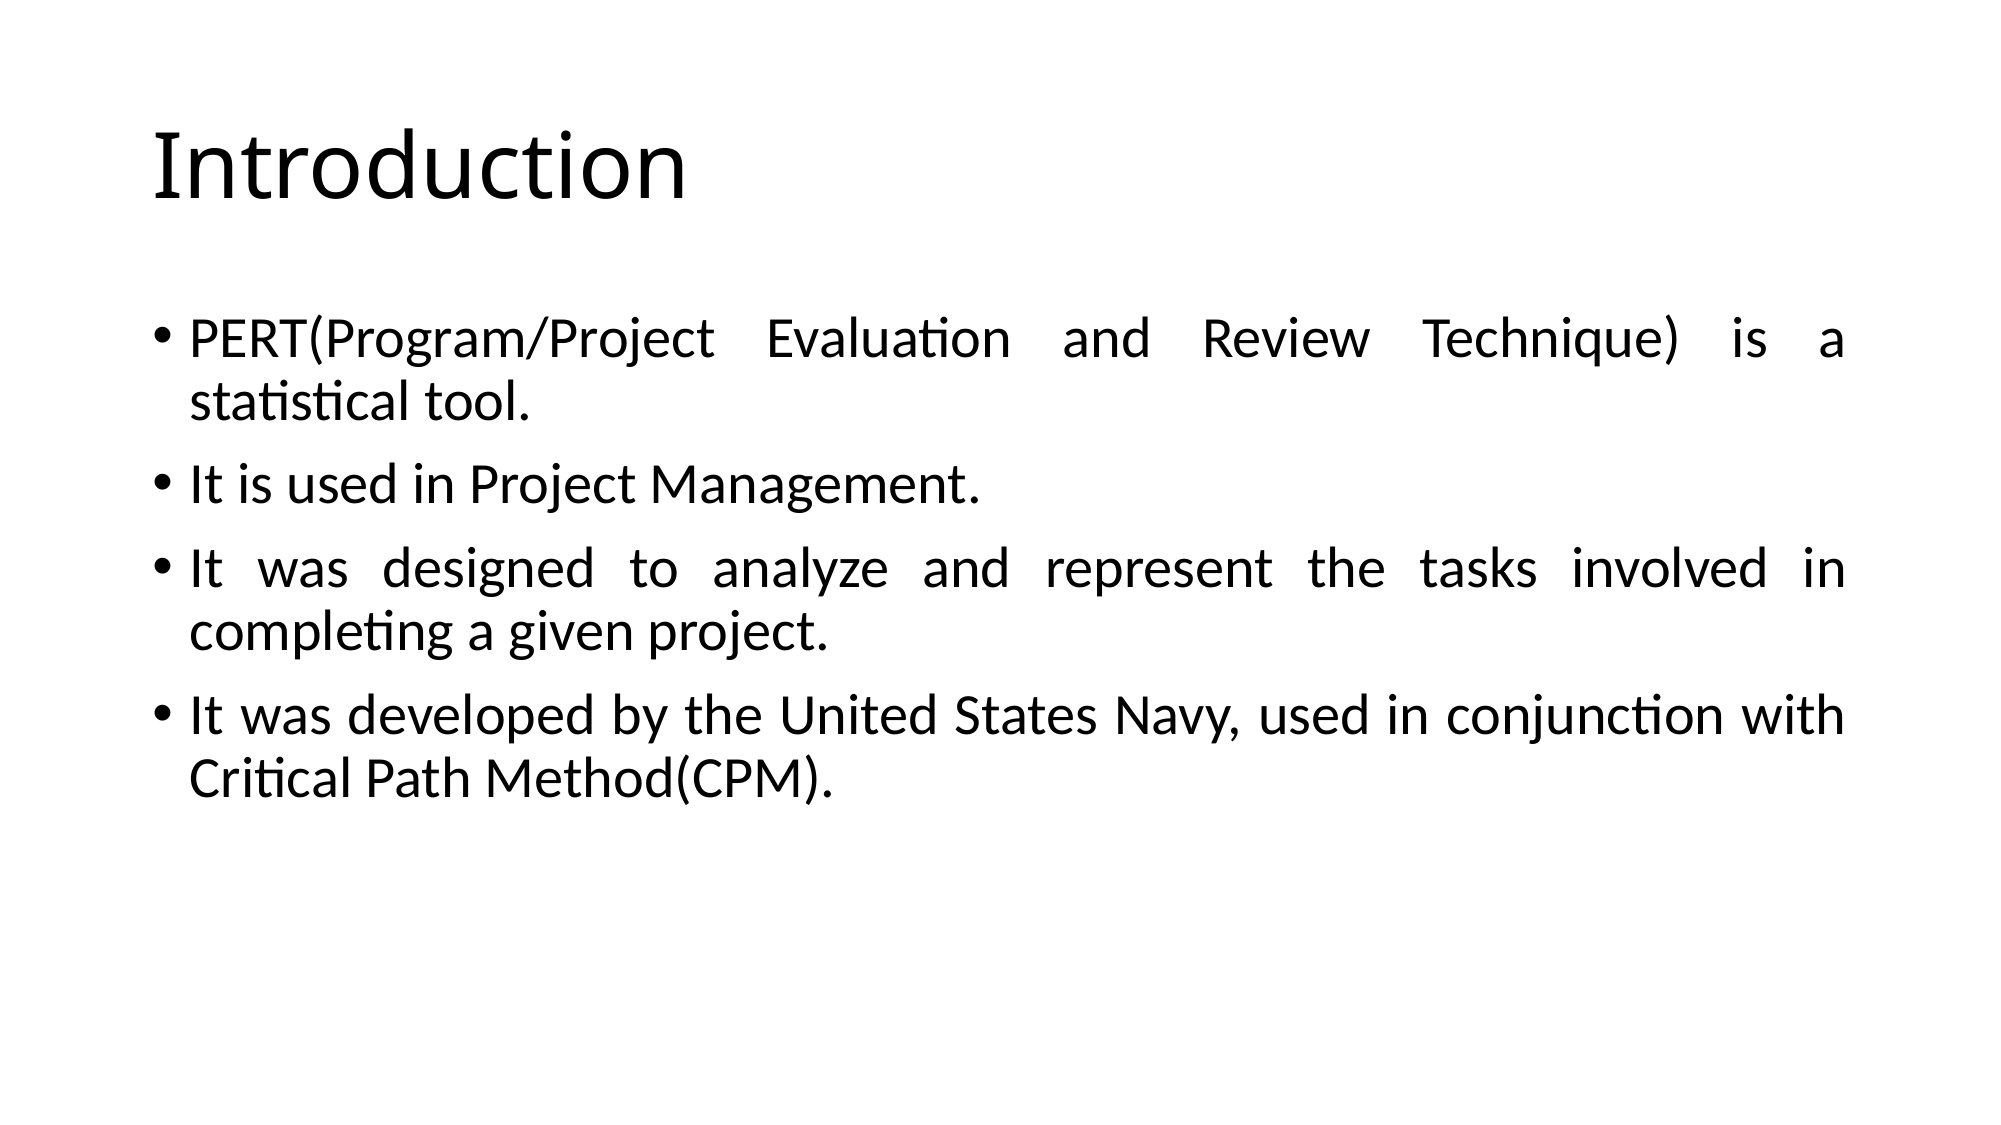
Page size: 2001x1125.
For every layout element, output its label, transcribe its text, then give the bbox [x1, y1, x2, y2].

list PERT(Program/Project Evaluation and Review Technique) is a statistical tool. It is used in Project Management. It was designed to analyze and represent the tasks involved in completing a given project. It was developed by the United States Navy, used in conjunction with Critical Path Method(CPM). [137, 299, 1863, 1014]
title Introduction [137, 59, 1863, 278]
